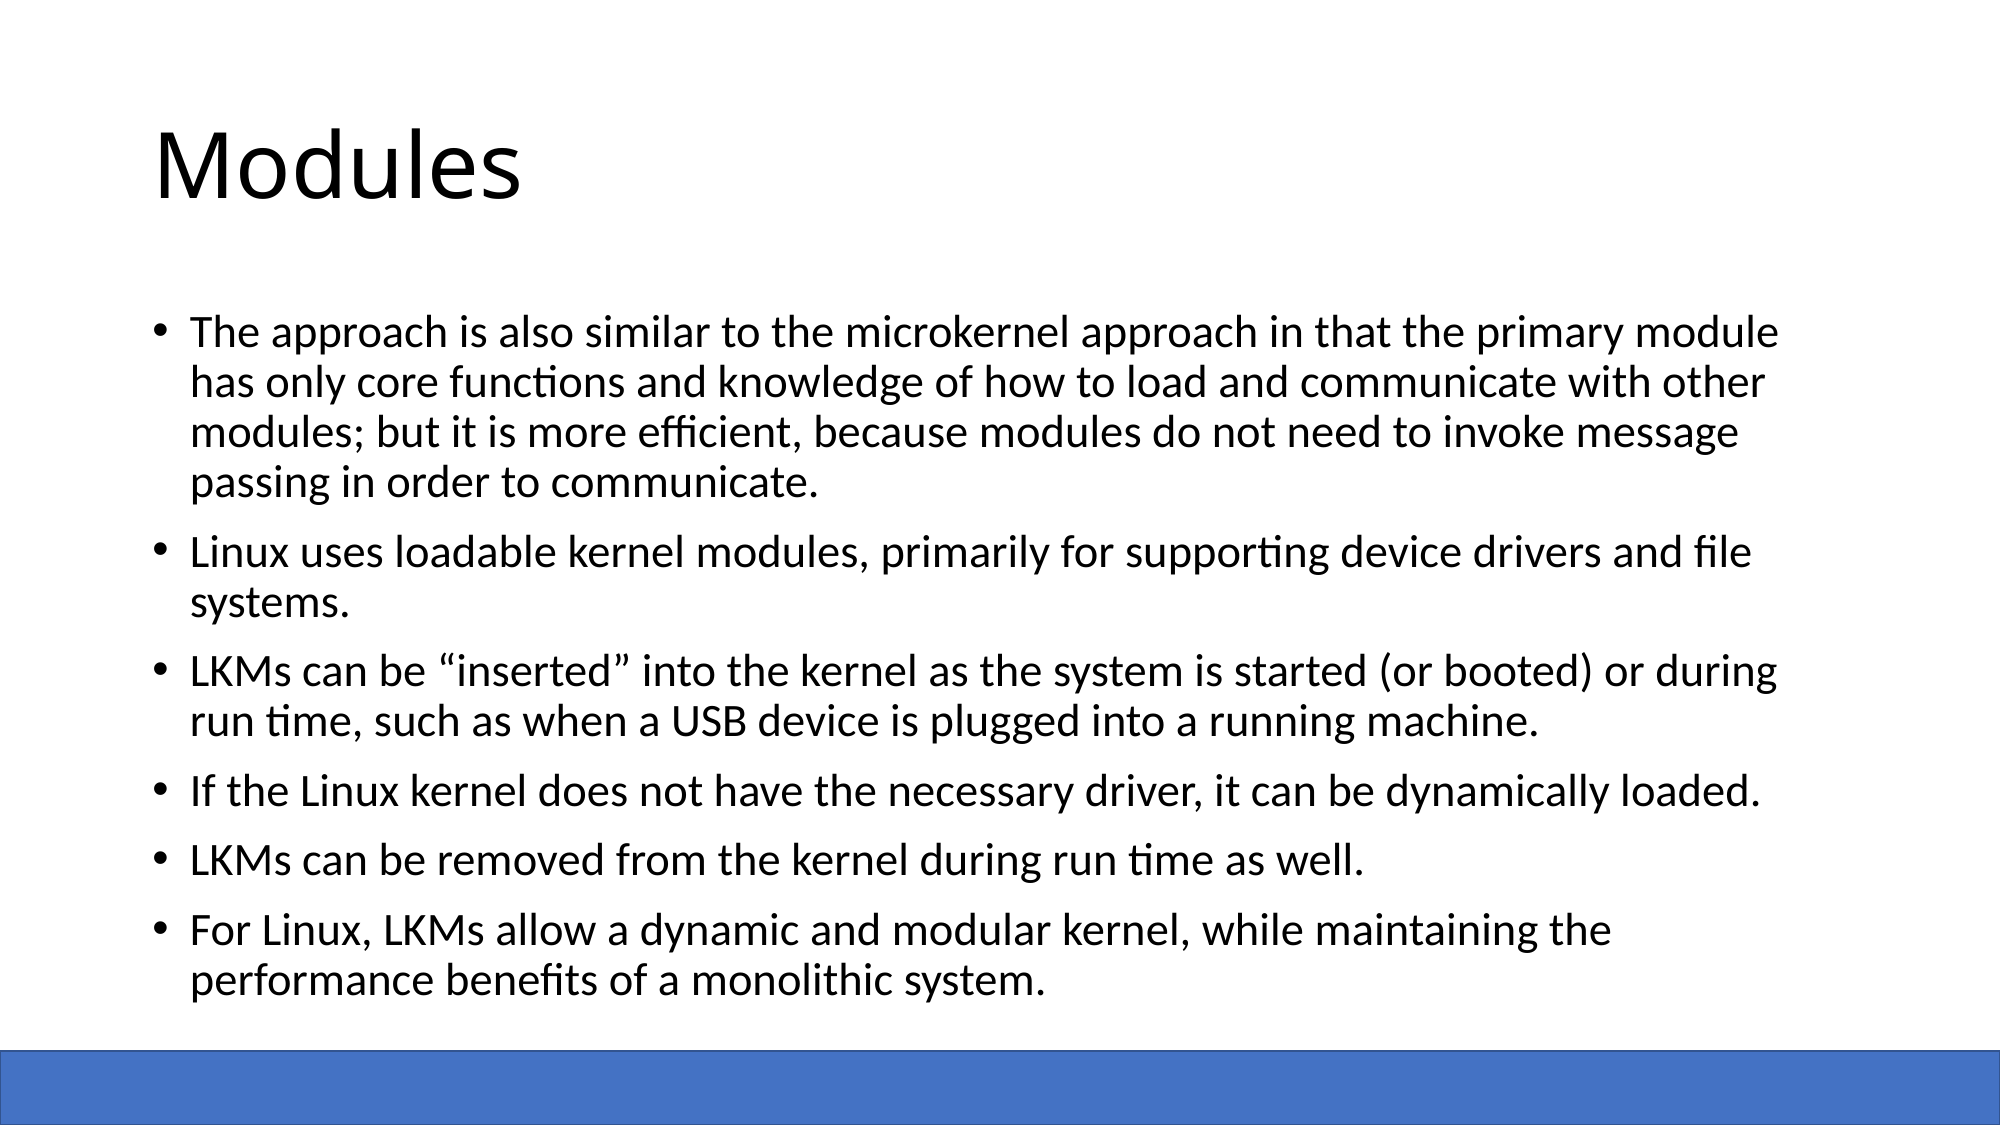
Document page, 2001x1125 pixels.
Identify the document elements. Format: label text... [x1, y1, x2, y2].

title Modules [137, 59, 1863, 278]
text_box [0, 1050, 2000, 1125]
list The approach is also similar to the microkernel approach in that the primary module has only core functions and knowledge of how to load and communicate with other modules; but it is more efficient, because modules do not need to invoke message passing in order to communicate. Linux uses loadable kernel modules, primarily for supporting device drivers and file systems. LKMs can be “inserted” into the kernel as the system is started (or booted) or during run time, such as when a USB device is plugged into a running machine. If the Linux kernel does not have the necessary driver, it can be dynamically loaded. LKMs can be removed from the kernel during run time as well. For Linux, LKMs allow a dynamic and modular kernel, while maintaining the performance benefits of a monolithic system. [137, 299, 1863, 1014]
